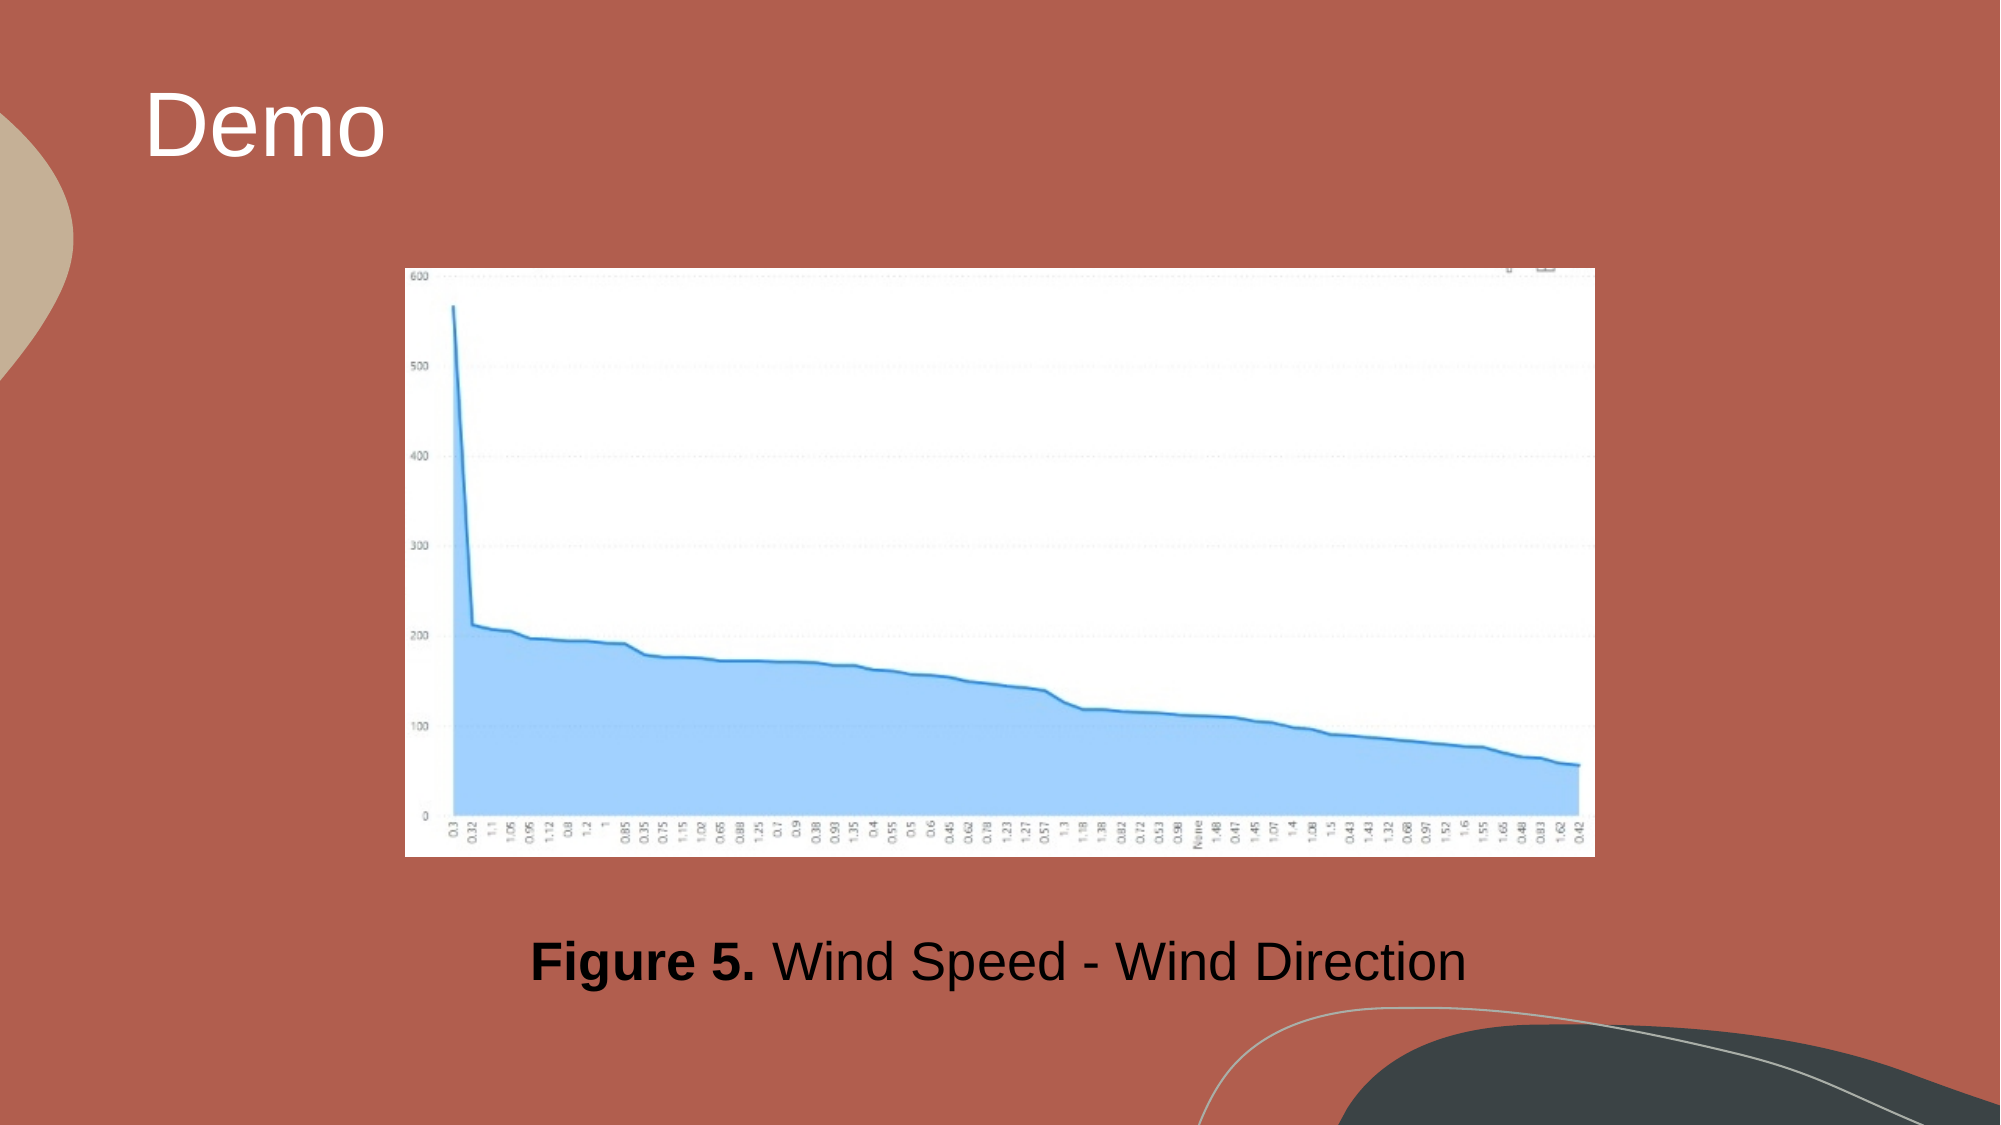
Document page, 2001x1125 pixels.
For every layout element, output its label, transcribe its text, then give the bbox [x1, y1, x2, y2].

text_box Figure 5. Wind Speed - Wind Direction [502, 918, 1498, 999]
title Demo [125, 0, 1875, 250]
picture [405, 268, 1595, 857]
